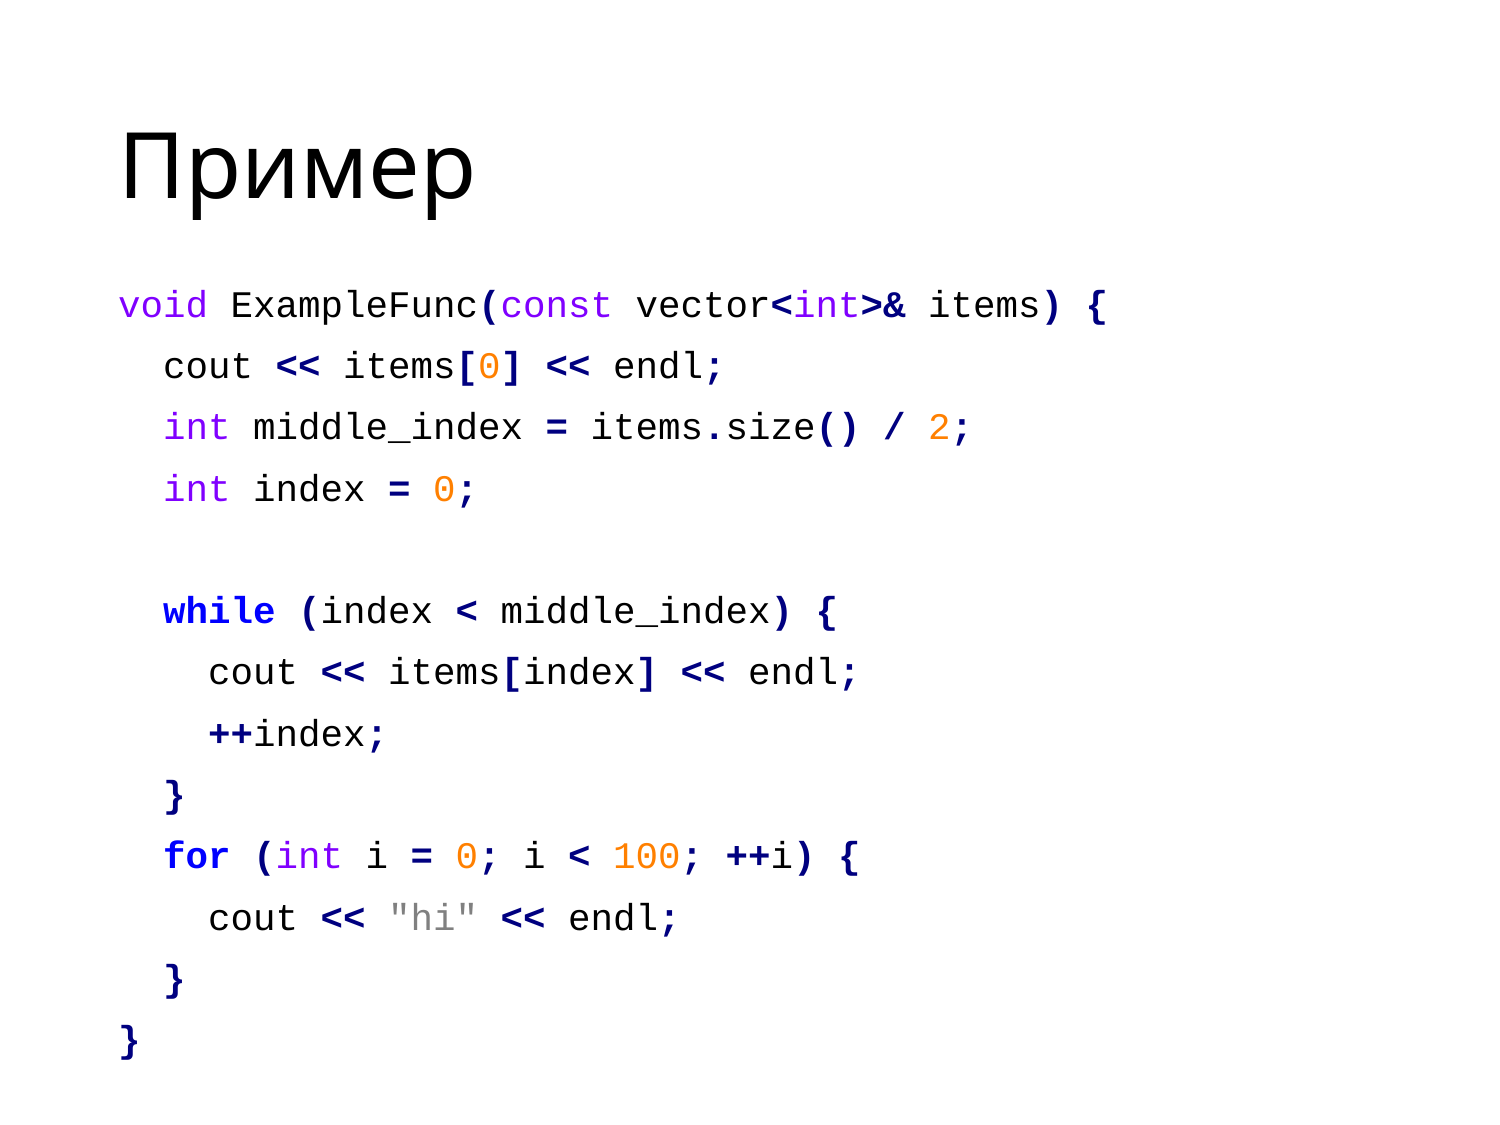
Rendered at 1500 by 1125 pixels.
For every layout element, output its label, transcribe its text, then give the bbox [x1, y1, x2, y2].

list void ExampleFunc(const vector<int>& items) { cout << items[0] << endl; int middle_index = items.size() / 2; int index = 0; while (index < middle_index) { cout << items[index] << endl; ++index; } for (int i = 0; i < 100; ++i) { cout << "hi" << endl; } } [103, 277, 1397, 1097]
title Пример [103, 59, 1397, 277]
